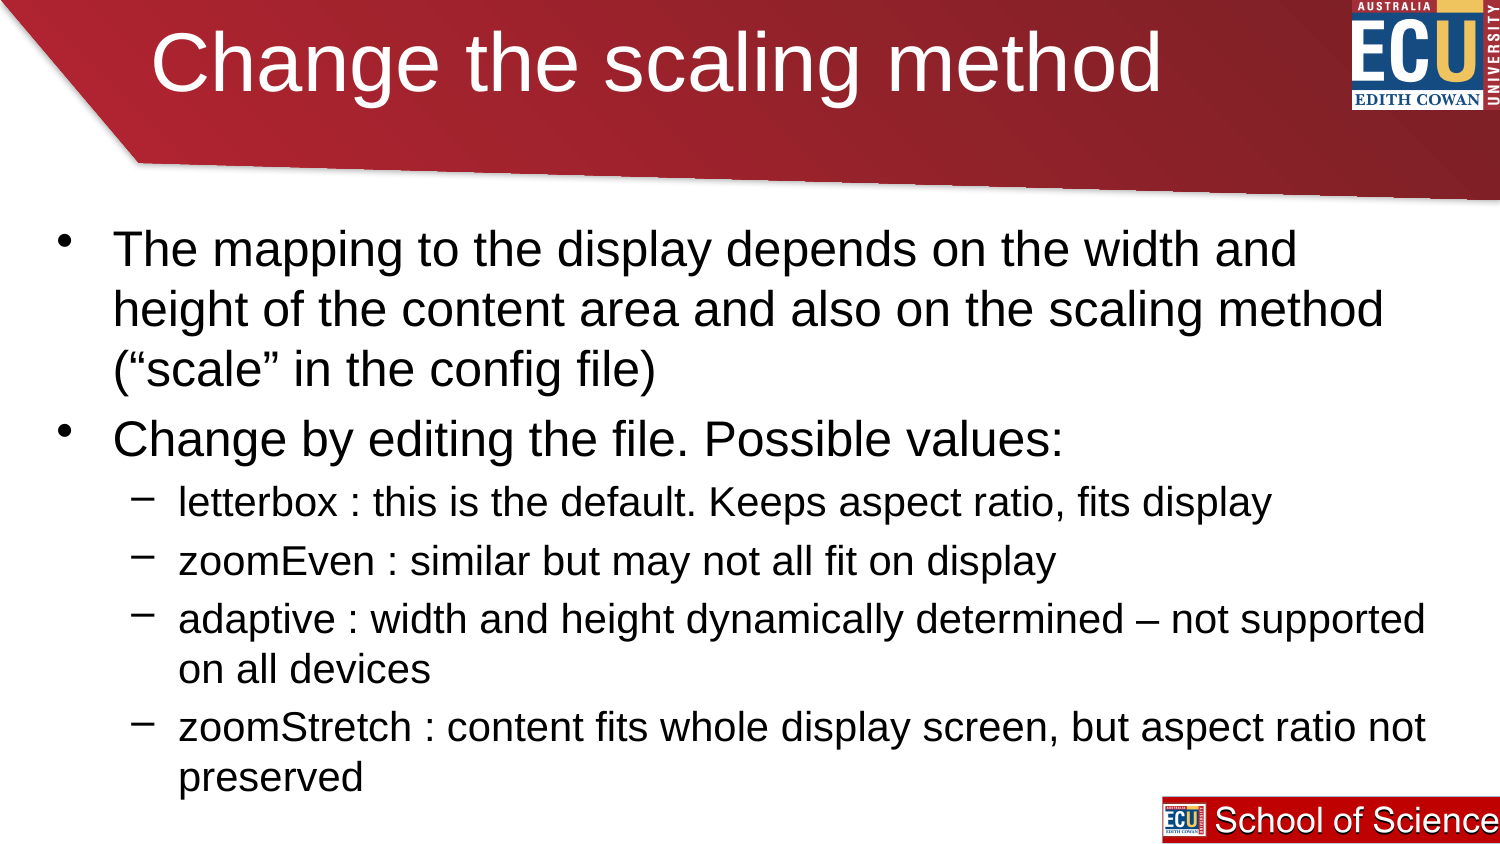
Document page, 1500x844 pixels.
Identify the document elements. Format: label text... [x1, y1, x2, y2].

list The mapping to the display depends on the width and height of the content area and also on the scaling method (“scale” in the config file) Change by editing the file. Possible values: letterbox : this is the default. Keeps aspect ratio, fits display zoomEven : similar but may not all fit on display adaptive : width and height dynamically determined – not supported on all devices zoomStretch : content fits whole display screen, but aspect ratio not preserved [41, 209, 1459, 812]
title Change the scaling method [135, 14, 1282, 103]
picture [1352, 0, 1500, 110]
picture [1162, 796, 1500, 844]
